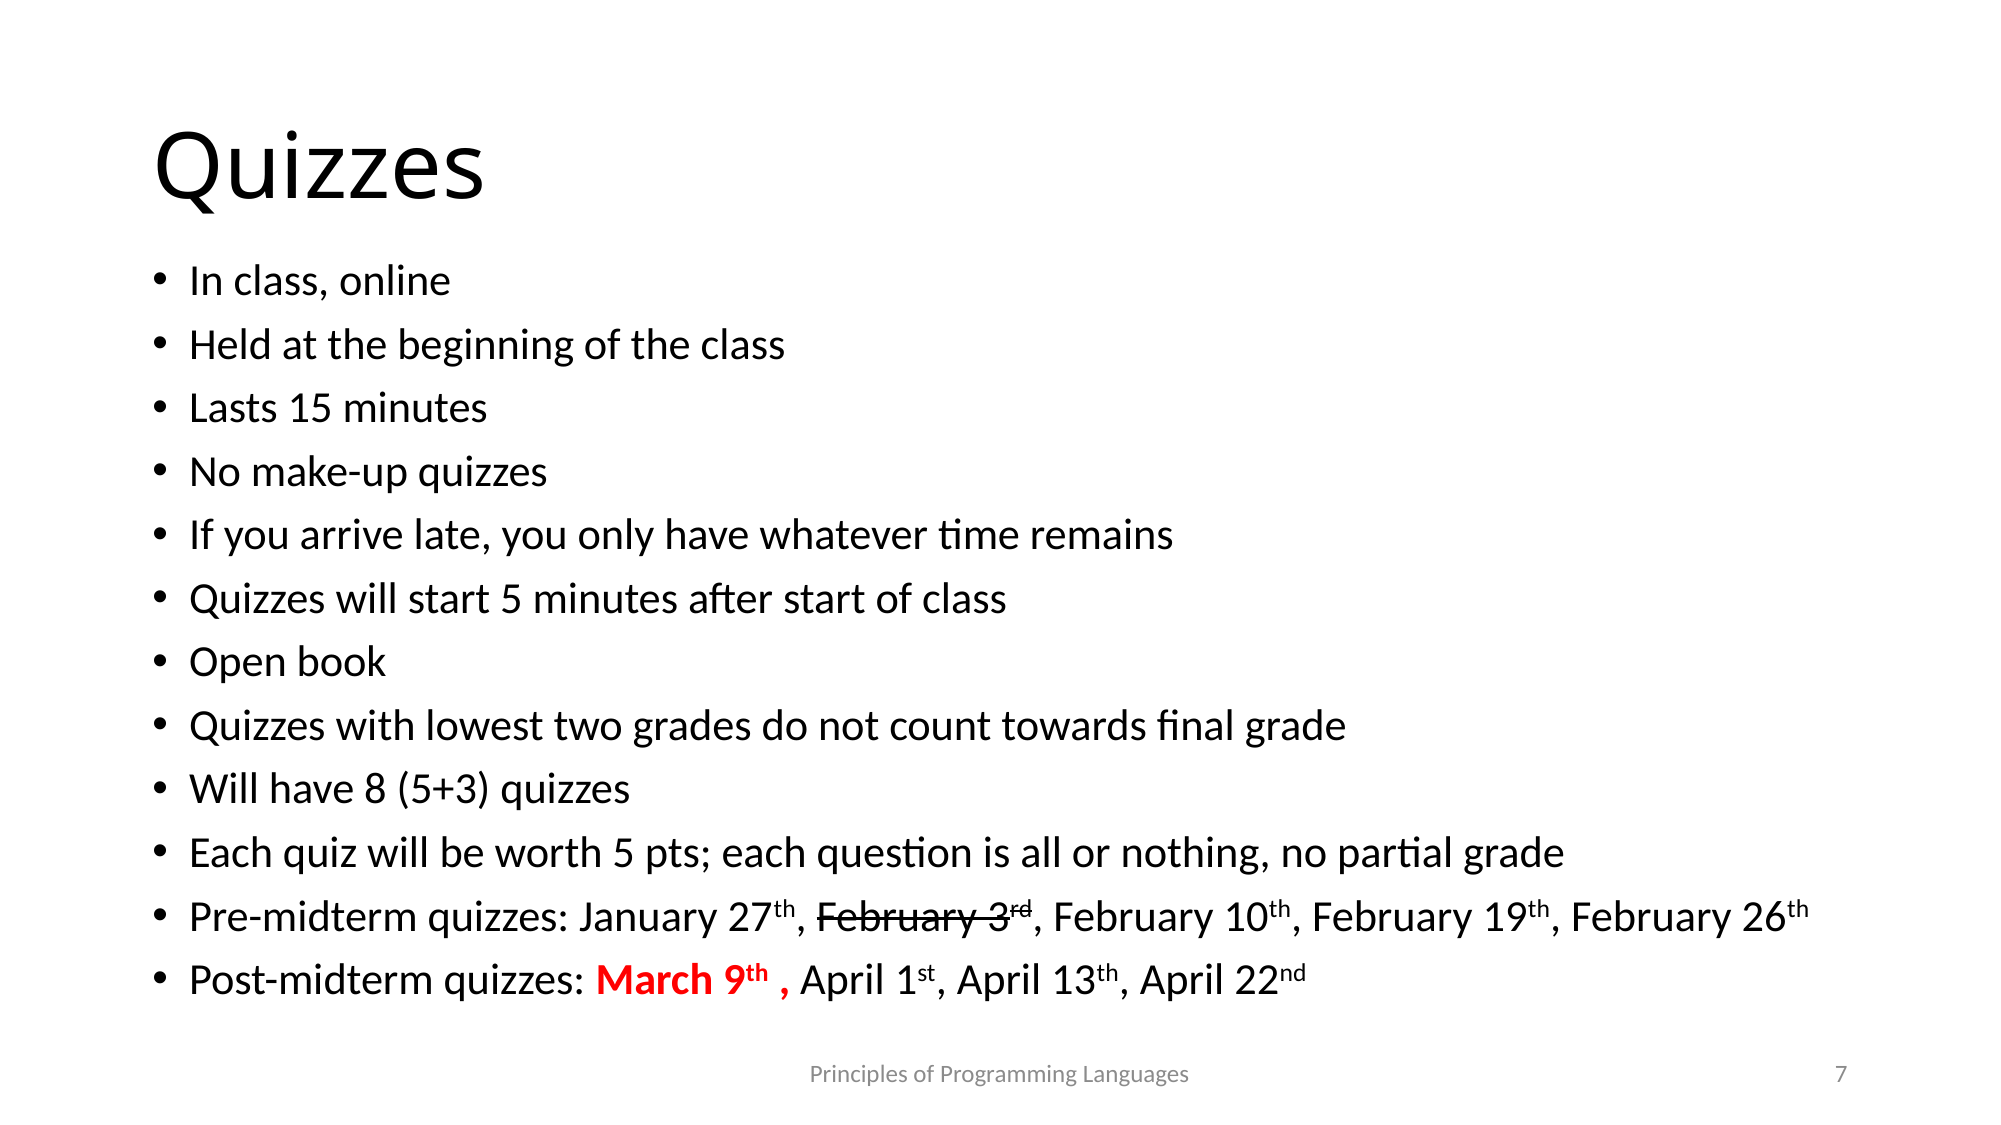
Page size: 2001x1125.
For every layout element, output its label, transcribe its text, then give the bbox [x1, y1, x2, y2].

footer Principles of Programming Languages [662, 1042, 1338, 1103]
title Quizzes [137, 59, 1863, 249]
list In class, online Held at the beginning of the class Lasts 15 minutes No make-up quizzes If you arrive late, you only have whatever time remains Quizzes will start 5 minutes after start of class Open book Quizzes with lowest two grades do not count towards final grade Will have 8 (5+3) quizzes Each quiz will be worth 5 pts; each question is all or nothing, no partial grade Pre-midterm quizzes: January 27th, February 3rd, February 10th, February 19th, February 26th Post-midterm quizzes: March 9th , April 1st, April 13th, April 22nd [137, 249, 1863, 1014]
slide_number 7 [1412, 1042, 1863, 1103]
